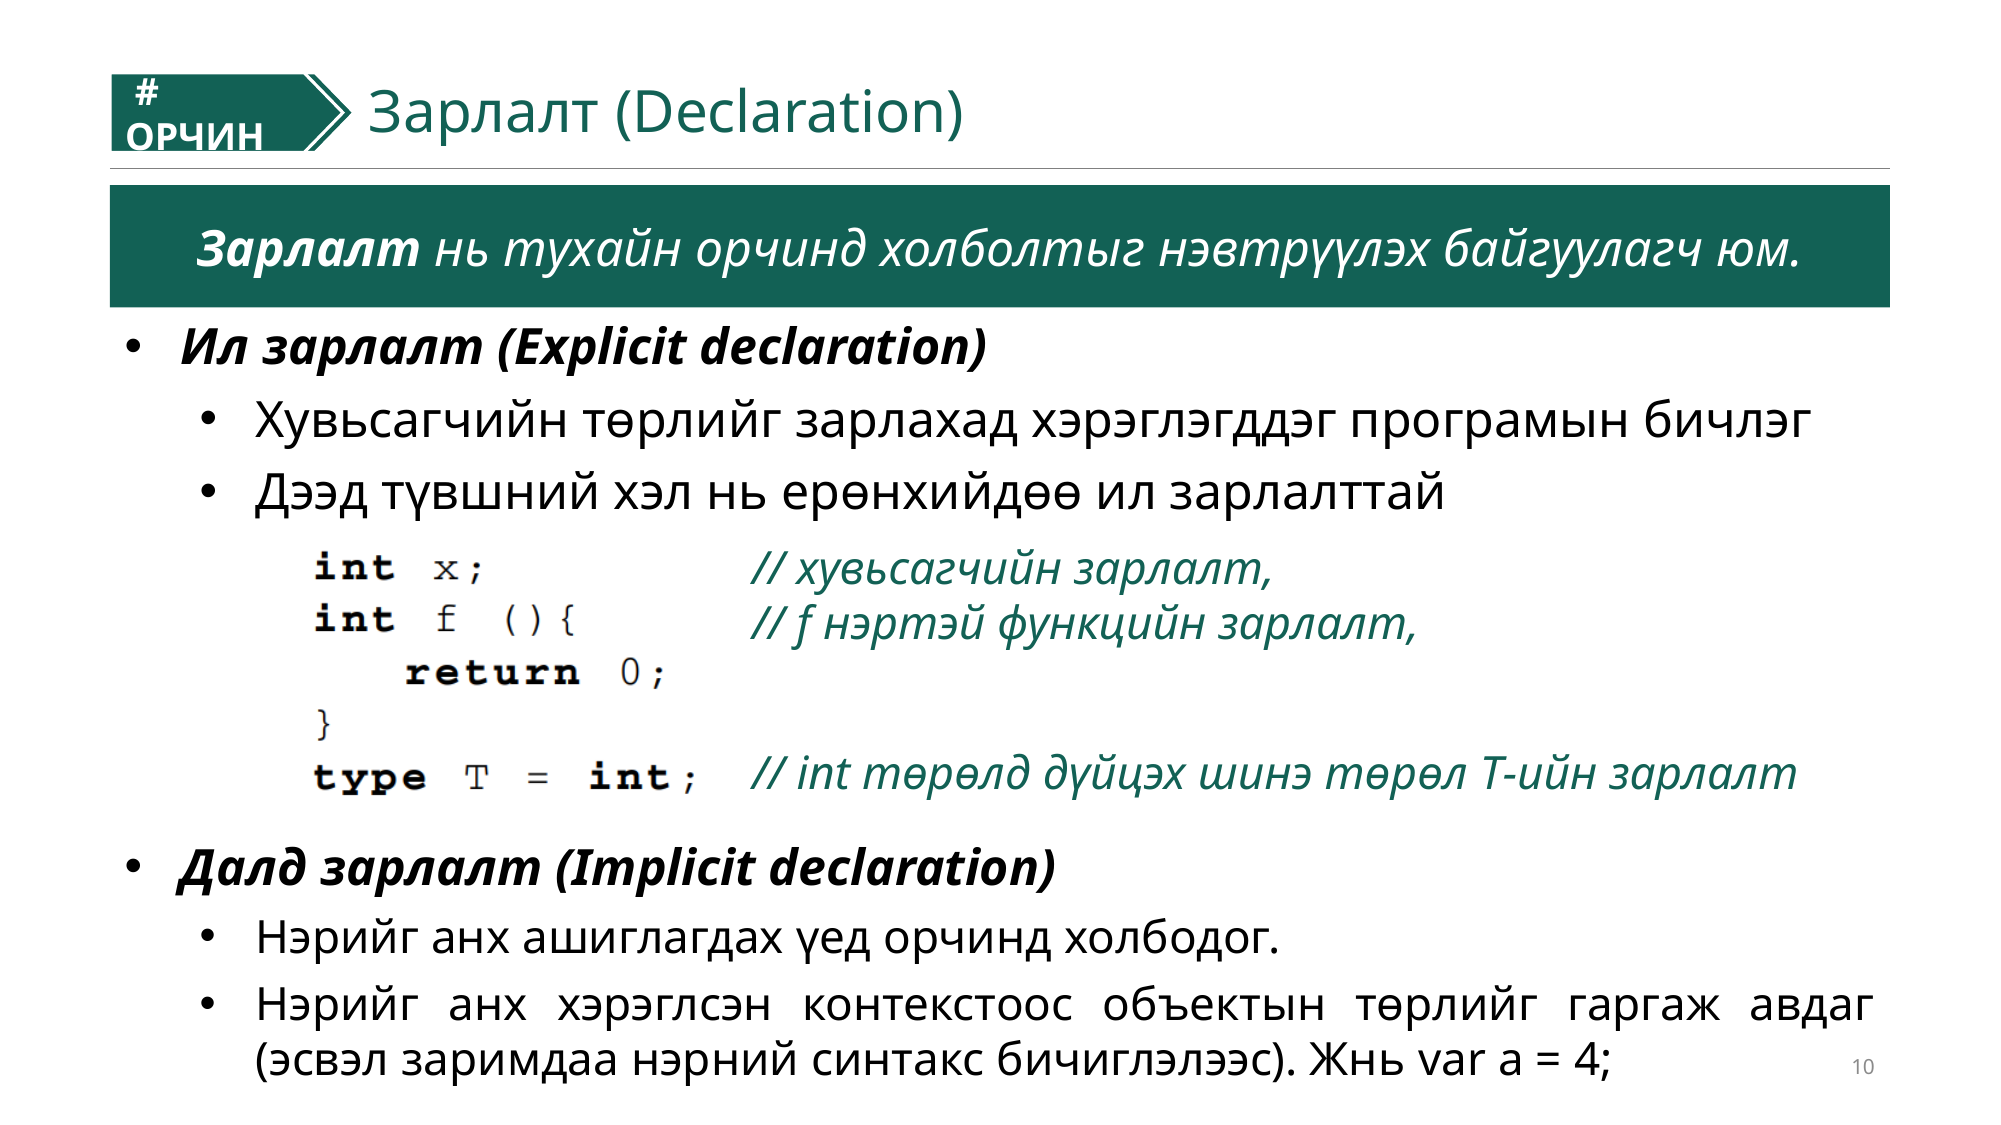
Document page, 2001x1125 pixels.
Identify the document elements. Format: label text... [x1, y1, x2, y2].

text_box Ил зарлалт (Explicit declaration) Хувьсагчийн төрлийг зарлахад хэрэглэгддэг програмын бичлэг Дээд түвшний хэл нь ерөнхийдөө ил зарлалттай Далд зарлалт (Implicit declaration) Нэрийг анх ашиглагдах үед орчинд холбодог. Нэрийг анх хэрэглсэн контекстоос объектын төрлийг гаргаж авдаг (эсвэл заримдаа нэрний синтакс бичиглэлээс). Жнь var a = 4; [109, 308, 1890, 1093]
text_box Зарлалт (Declaration) [353, 72, 1890, 153]
text_box // хувьсагчийн зарлалт, // f нэртэй функцийн зарлалт, // int төрөлд дүйцэх шинэ төрөл T-ийн зарлалт [737, 531, 1844, 806]
text_box Зарлалт нь тухайн орчинд холболтыг нэвтрүүлэх байгуулагч юм. [109, 185, 1890, 308]
picture [305, 548, 701, 806]
text_box # [306, 71, 357, 154]
slide_number 10 [1412, 1050, 1890, 1085]
text_box # ОРЧИН [108, 71, 346, 154]
